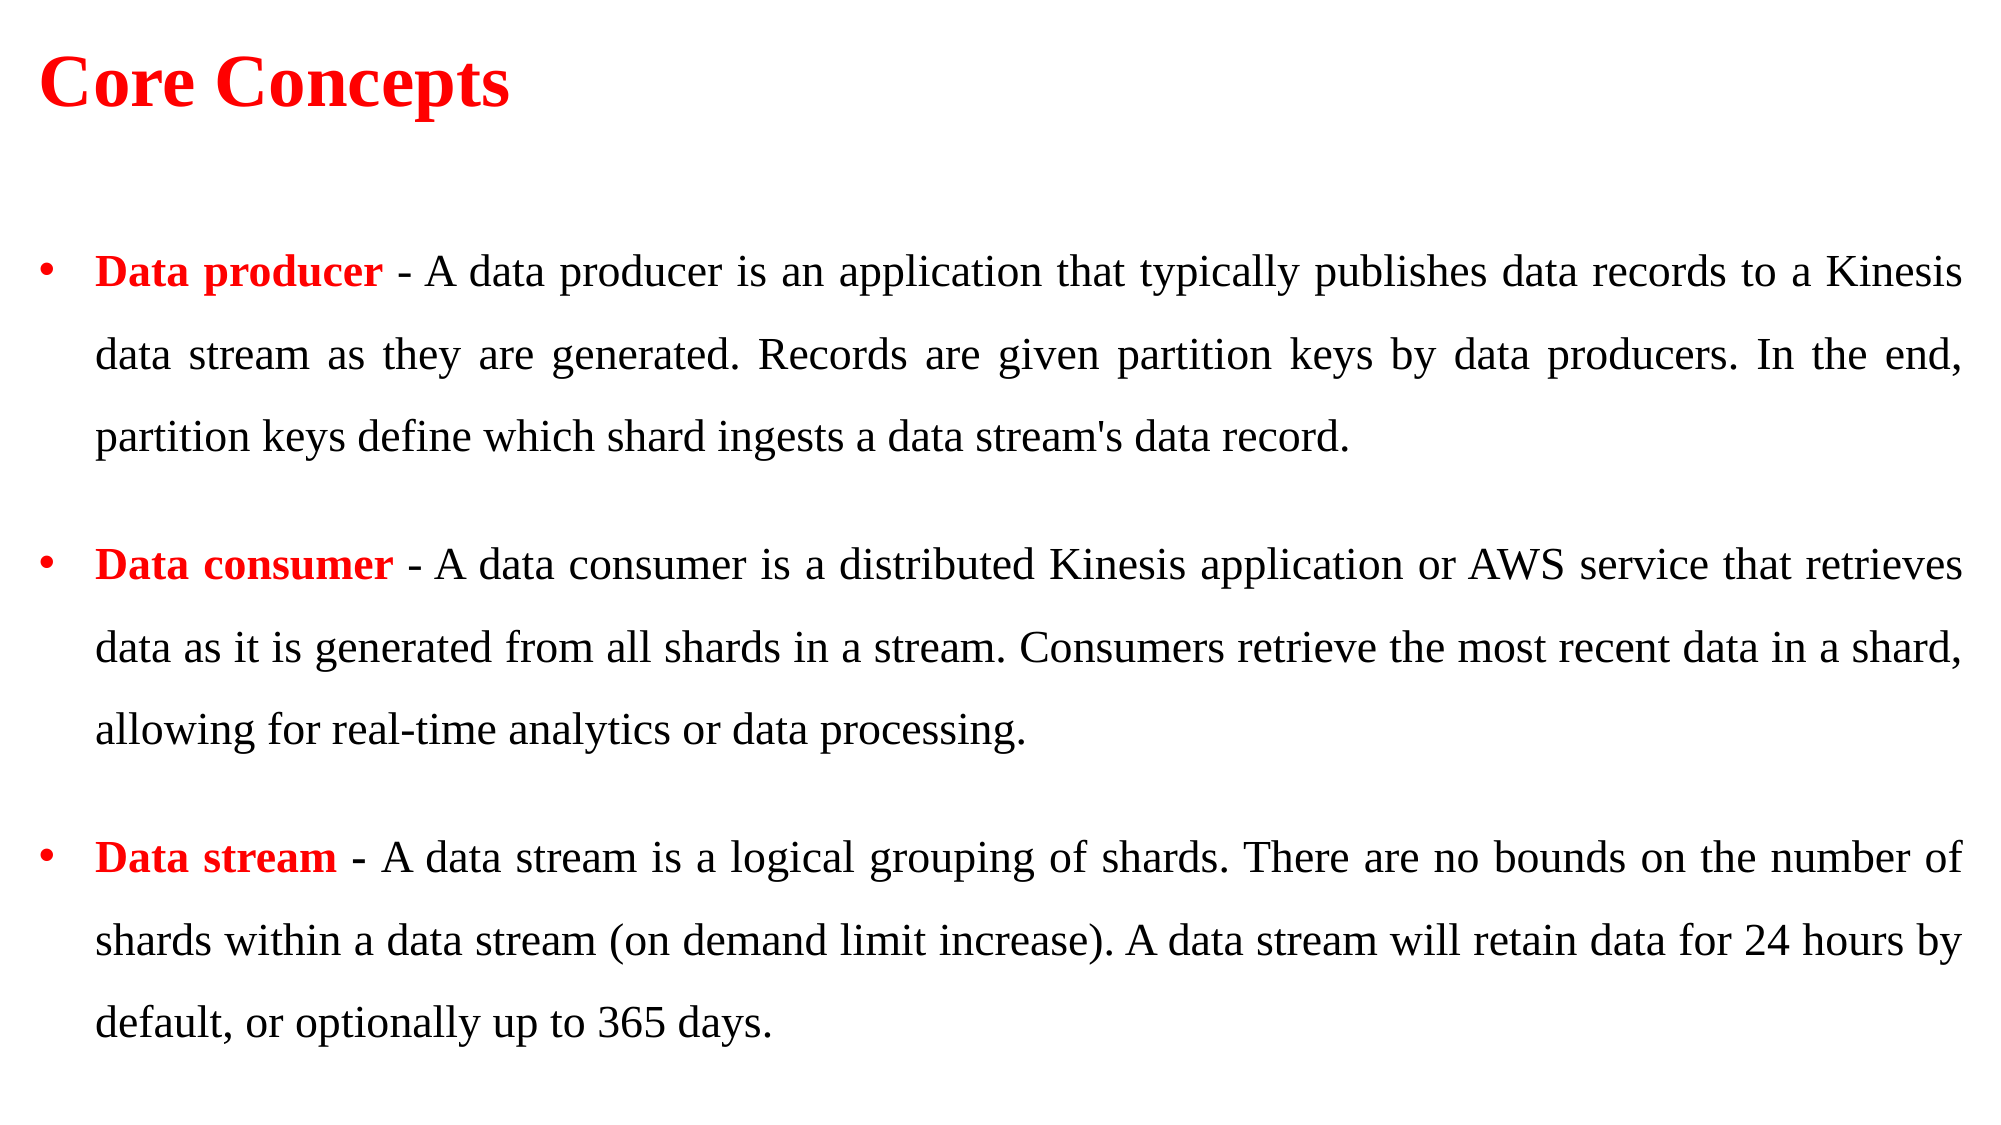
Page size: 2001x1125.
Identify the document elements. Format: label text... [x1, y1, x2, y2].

text_box Data producer - A data producer is an application that typically publishes data records to a Kinesis data stream as they are generated. Records are given partition keys by data producers. In the end, partition keys define which shard ingests a data stream's data record. Data consumer - A data consumer is a distributed Kinesis application or AWS service that retrieves data as it is generated from all shards in a stream. Consumers retrieve the most recent data in a shard, allowing for real-time analytics or data processing. Data stream - A data stream is a logical grouping of shards. There are no bounds on the number of shards within a data stream (on demand limit increase). A data stream will retain data for 24 hours by default, or optionally up to 365 days. [23, 206, 1980, 1112]
text_box Core Concepts [23, 16, 1956, 131]
